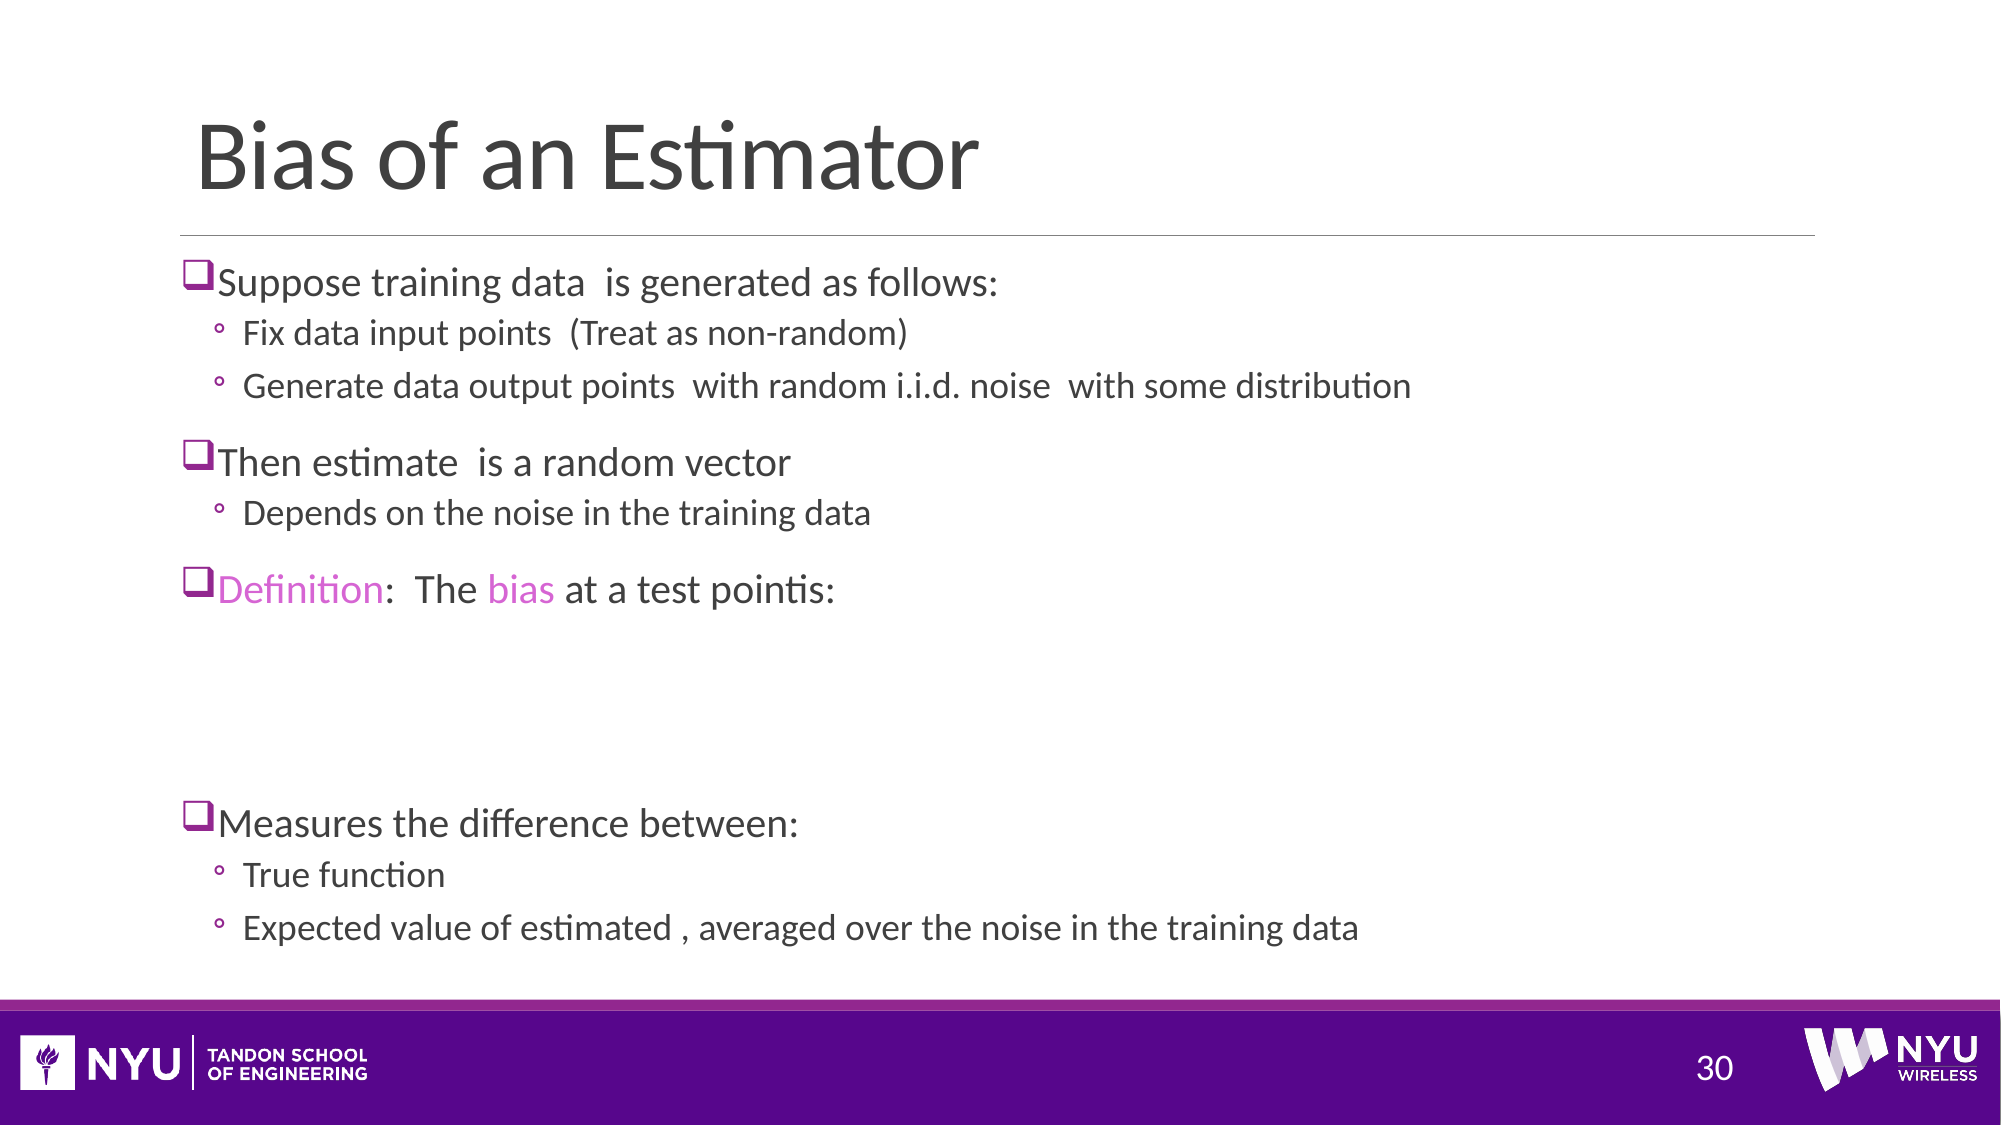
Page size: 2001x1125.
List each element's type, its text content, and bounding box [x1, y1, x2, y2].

slide_number 30 [1533, 1035, 1749, 1096]
title Bias of an Estimator [180, 47, 1830, 218]
